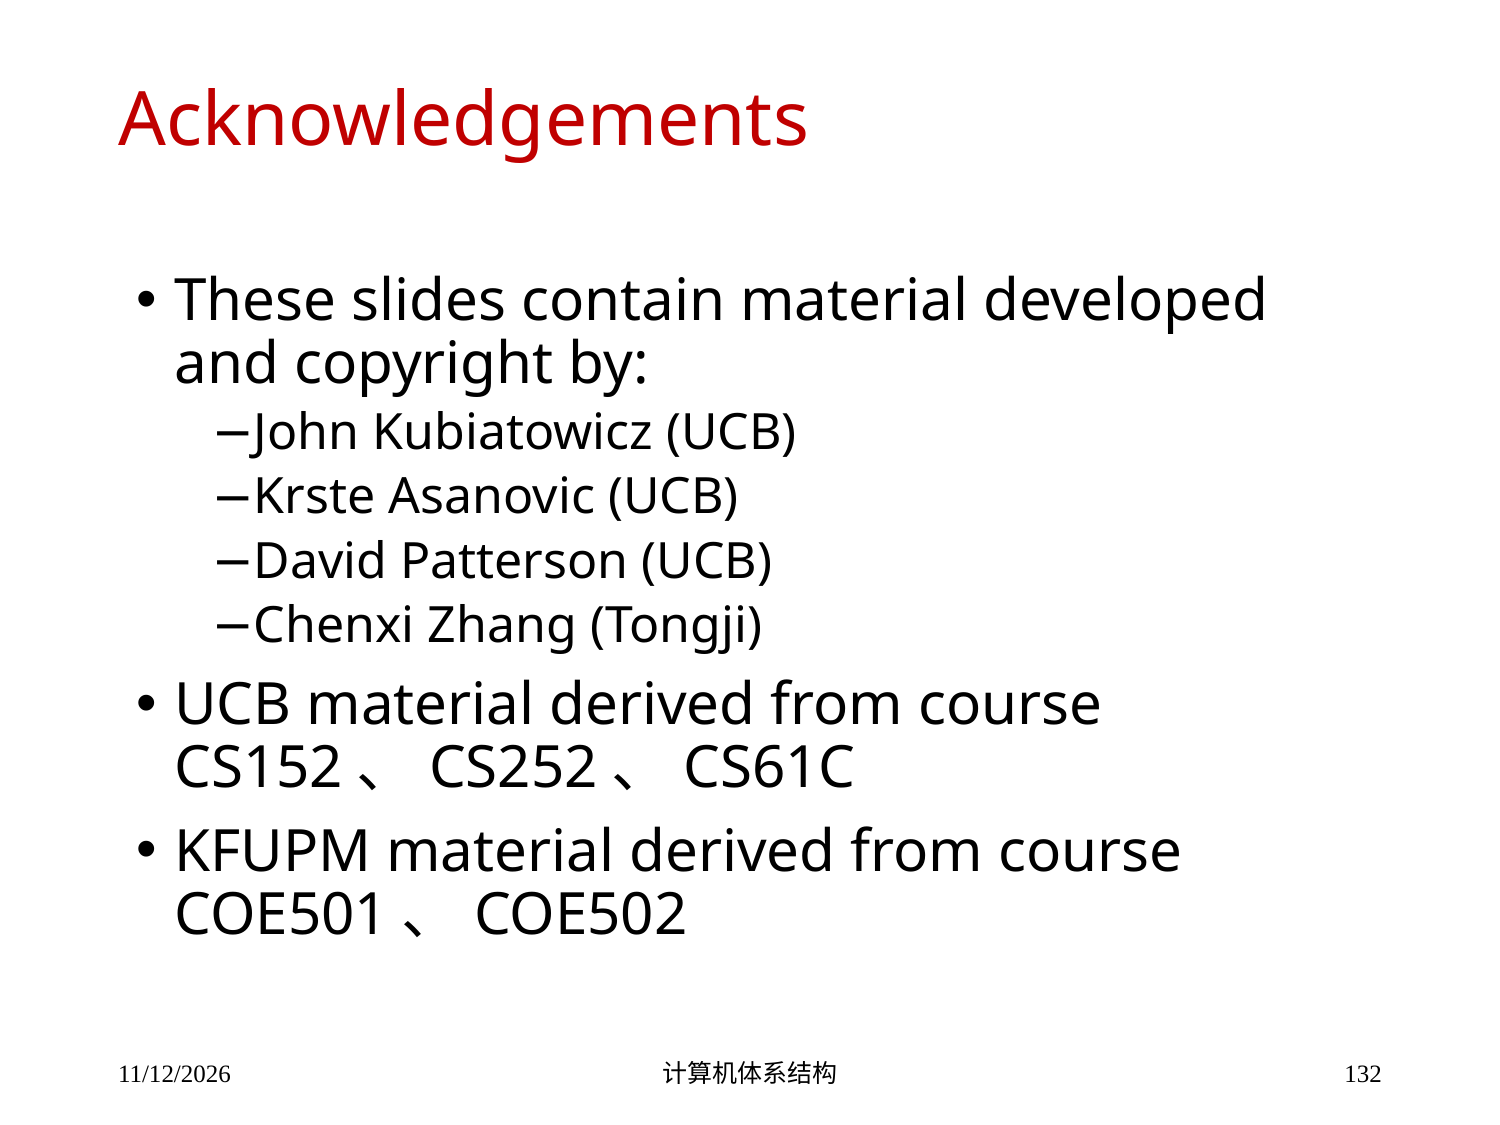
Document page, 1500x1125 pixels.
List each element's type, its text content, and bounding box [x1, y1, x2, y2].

slide_number 132 [1059, 1042, 1397, 1103]
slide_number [103, 1042, 441, 1103]
title Acknowledgements [103, 59, 1397, 182]
footer 计算机体系结构 [496, 1042, 1004, 1103]
list These slides contain material developed and copyright by: John Kubiatowicz (UCB) Krste Asanovic (UCB) David Patterson (UCB) Chenxi Zhang (Tongji) UCB material derived from course CS152、CS252、CS61C KFUPM material derived from course COE501、COE502 [121, 262, 1362, 1014]
